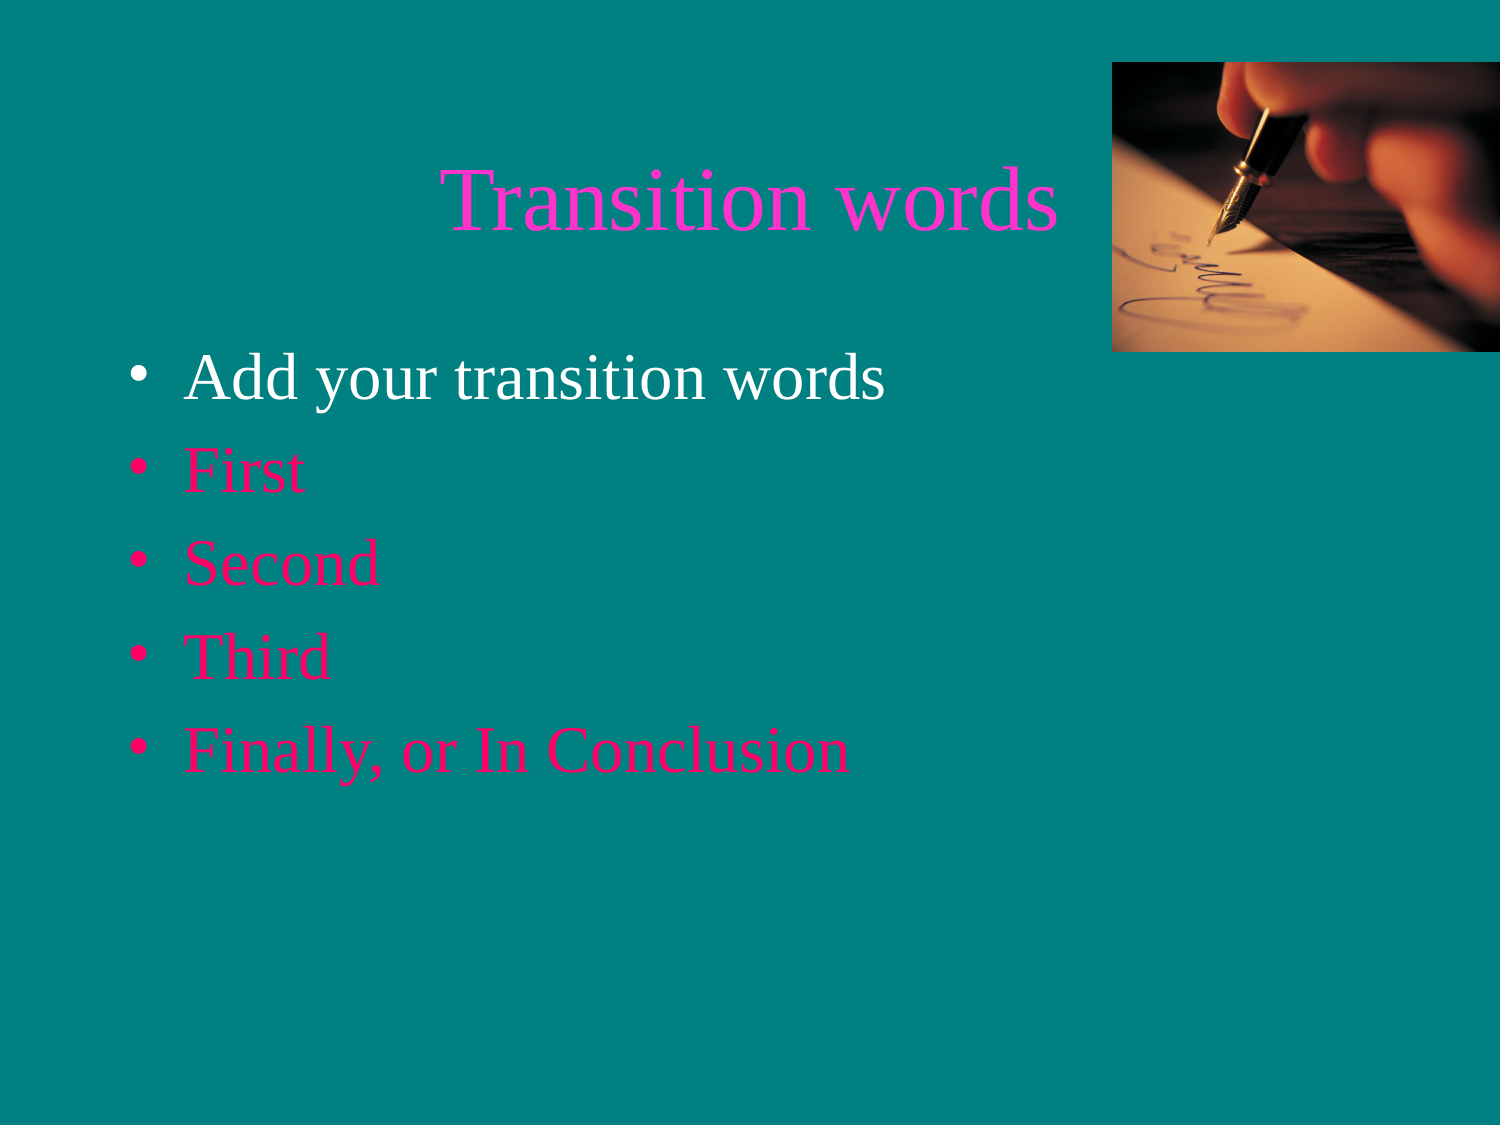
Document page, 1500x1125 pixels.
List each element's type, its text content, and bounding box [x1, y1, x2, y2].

picture [1112, 62, 1500, 353]
list Add your transition words First Second Third Finally, or In Conclusion [112, 324, 1388, 1000]
title Transition words [112, 99, 1107, 288]
